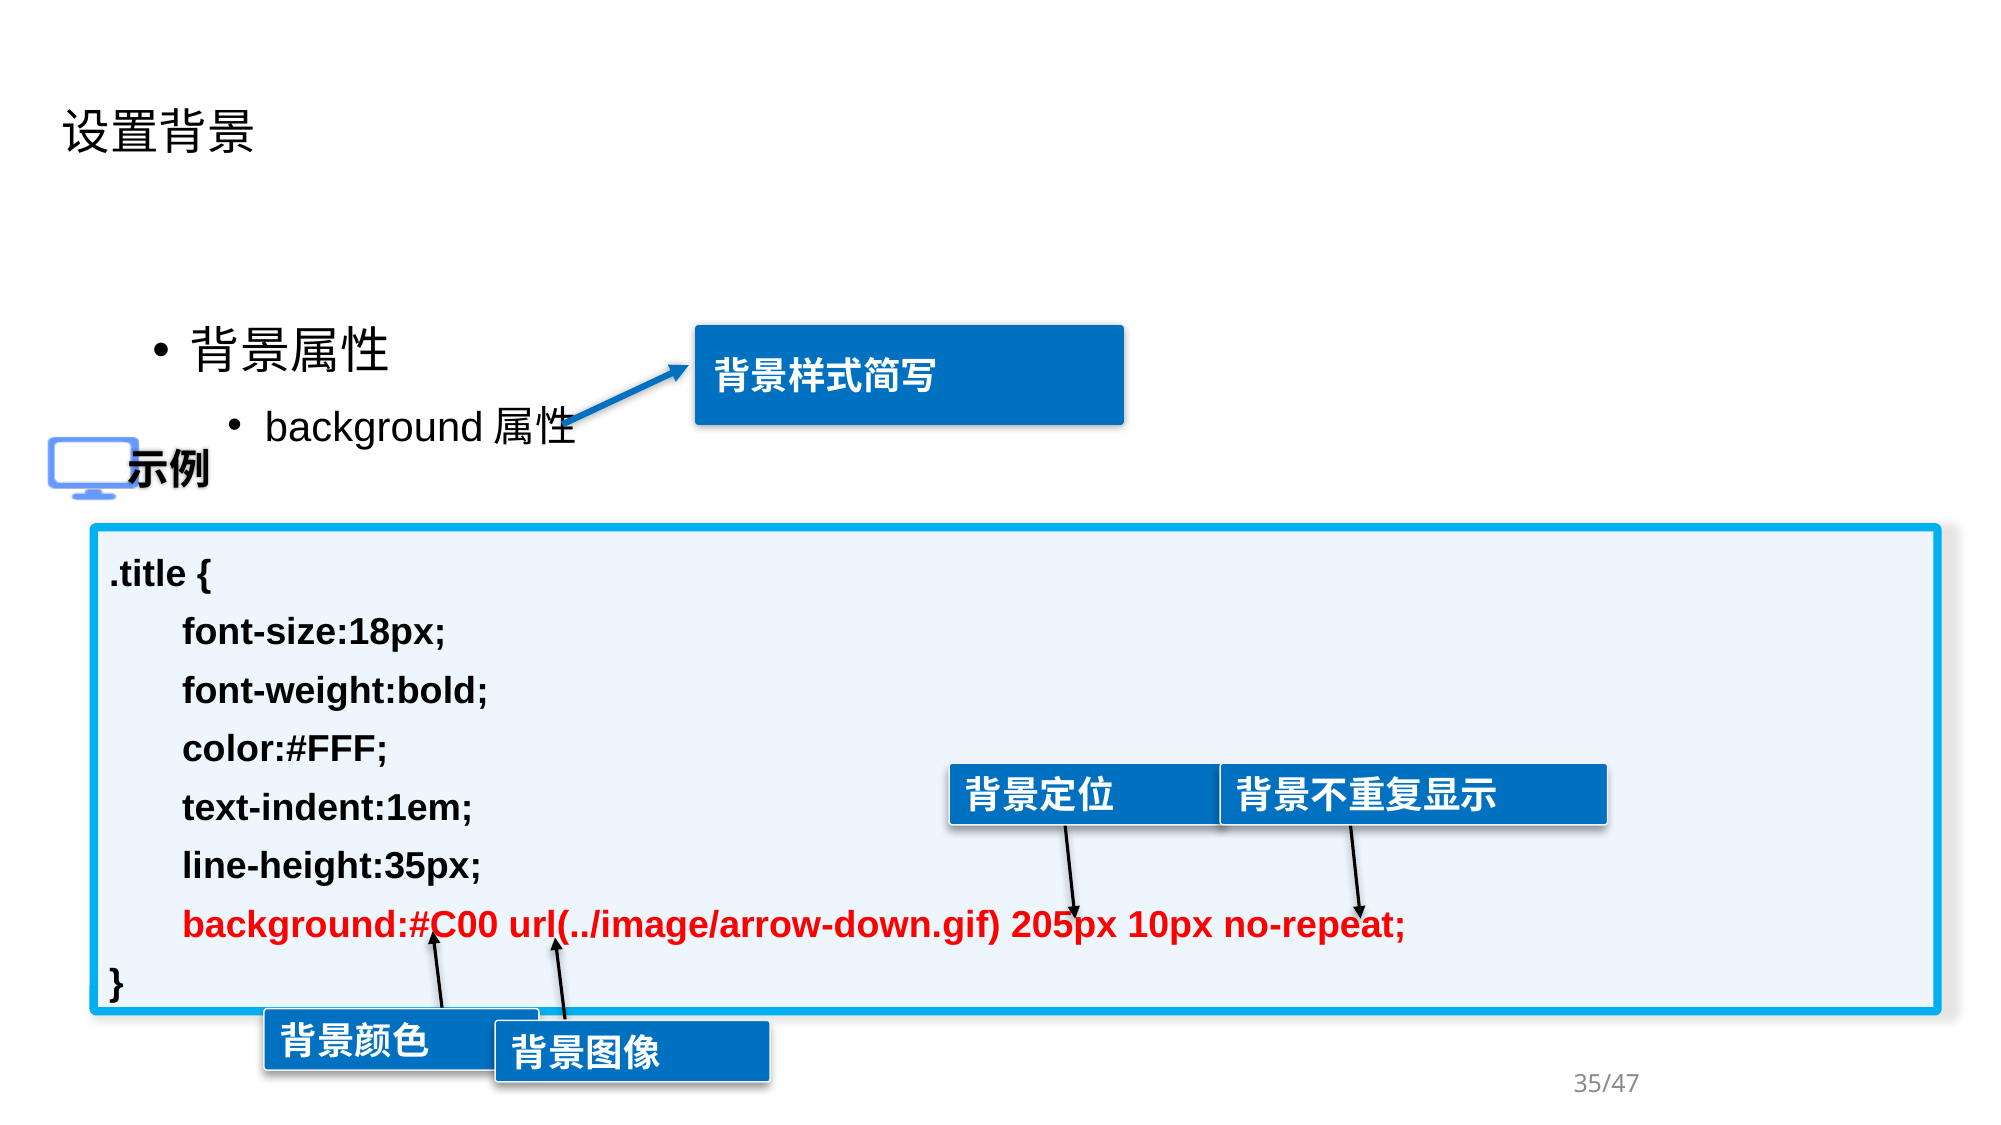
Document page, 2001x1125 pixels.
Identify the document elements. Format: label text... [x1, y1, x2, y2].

text_box 背景图像 [495, 1020, 771, 1082]
text_box [428, 931, 444, 1008]
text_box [46, 433, 228, 502]
text_box .title { font-size:18px; font-weight:bold; color:#FFF; text-indent:1em; line-height:35px; background:#C00 url(../image/arrow-down.gif) 205px 10px no-repeat; } [93, 527, 1938, 1012]
text_box [1350, 838, 1366, 919]
title 设置背景 [46, 81, 446, 168]
text_box 背景样式简写 [562, 364, 689, 425]
slide_number /47 [1510, 1051, 1703, 1112]
text_box 背景不重复显示 [1220, 763, 1608, 825]
text_box 背景颜色 [263, 1008, 539, 1071]
text_box 背景定位 [949, 763, 1220, 825]
text_box [1064, 838, 1080, 919]
text_box [550, 937, 567, 1020]
list 背景属性 background属性 [137, 299, 1863, 524]
text_box 背景样式简写 [698, 328, 1121, 422]
